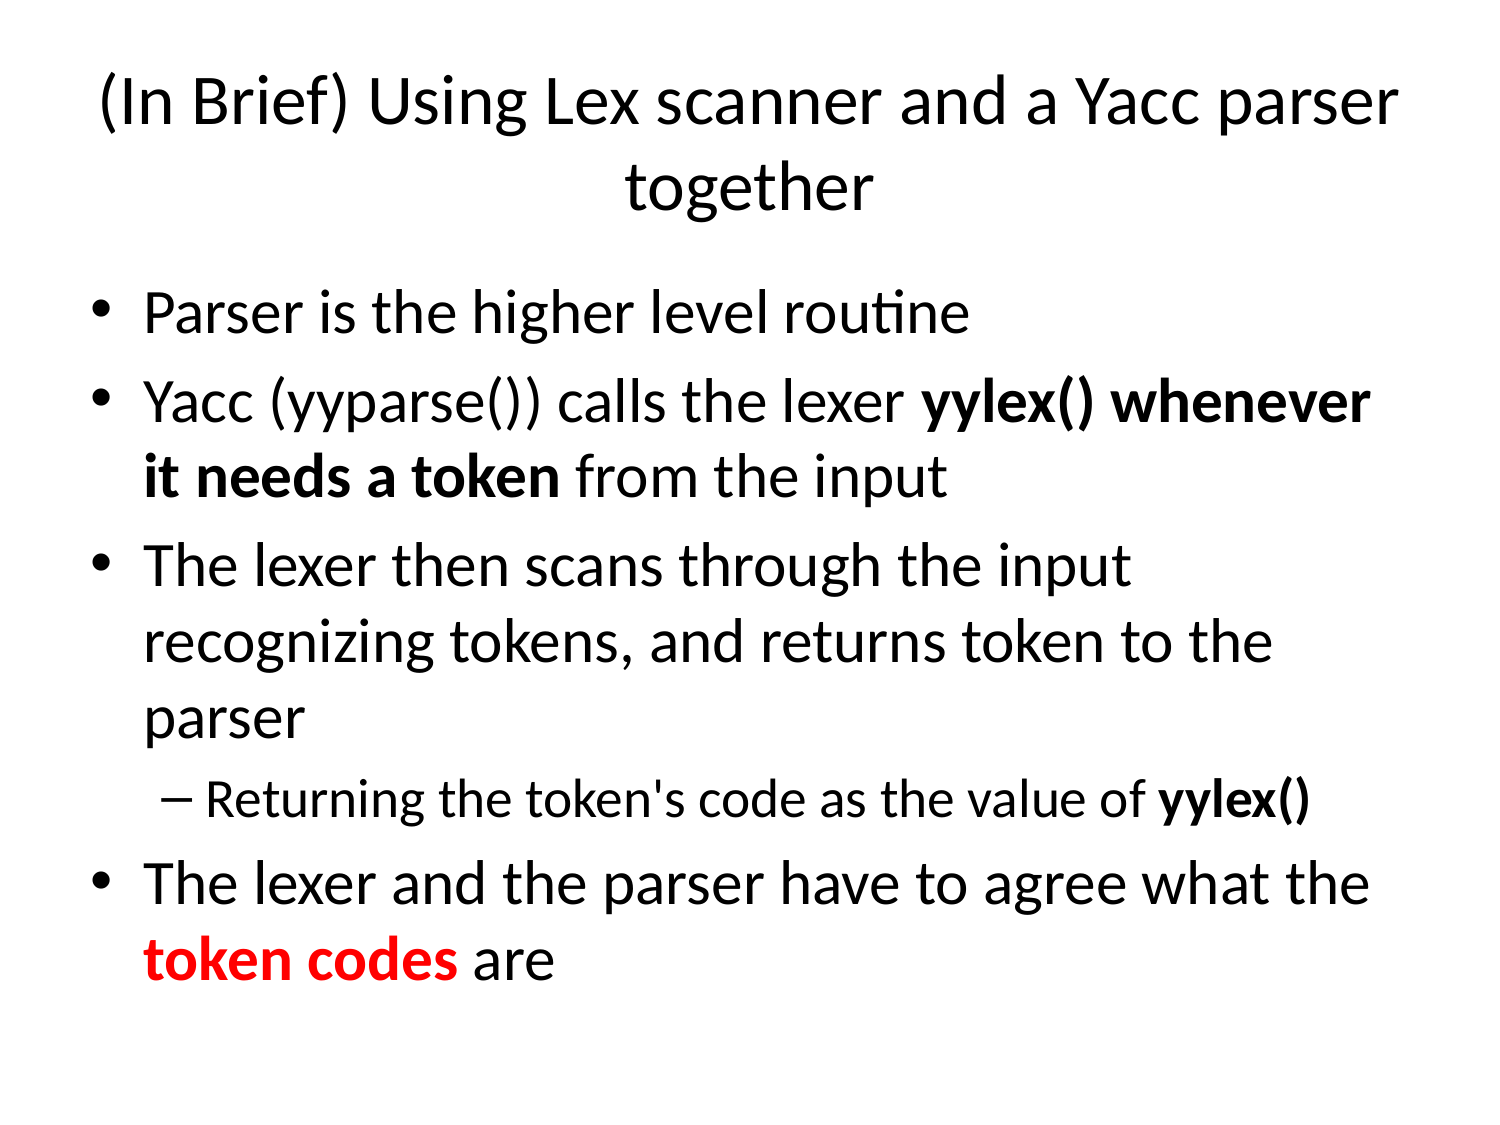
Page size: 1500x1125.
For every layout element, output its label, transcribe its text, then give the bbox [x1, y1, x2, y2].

list Parser is the higher level routine Yacc (yyparse()) calls the lexer yylex() whenever it needs a token from the input The lexer then scans through the input recognizing tokens, and returns token to the parser Returning the token's code as the value of yylex() The lexer and the parser have to agree what the token codes are [75, 262, 1425, 1005]
title (In Brief) Using Lex scanner and a Yacc parser together [75, 45, 1425, 233]
